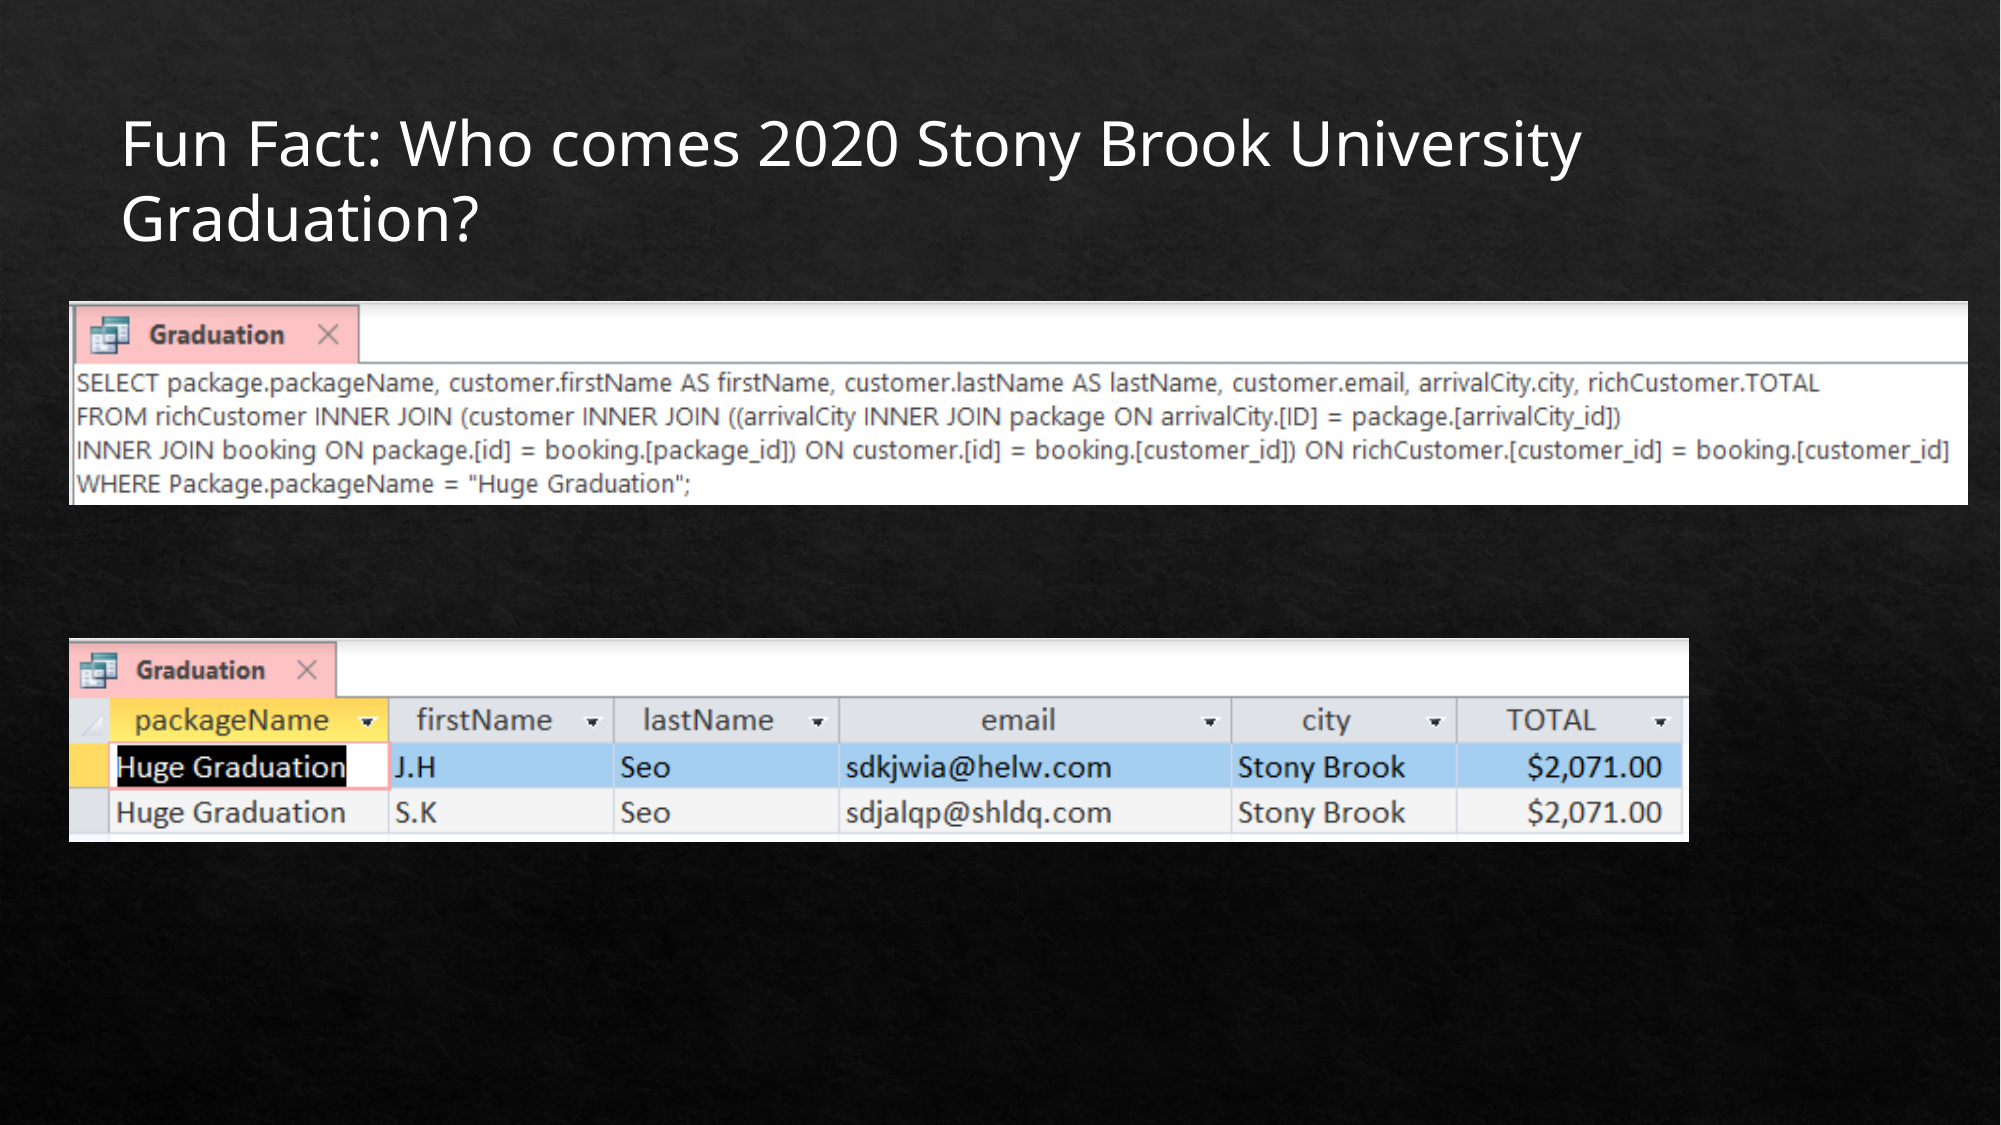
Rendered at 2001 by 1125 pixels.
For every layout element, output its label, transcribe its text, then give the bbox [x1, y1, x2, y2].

picture [68, 301, 1968, 505]
text_box Fun Fact: Who comes 2020 Stony Brook University Graduation? [105, 96, 1887, 297]
picture [68, 638, 1689, 842]
